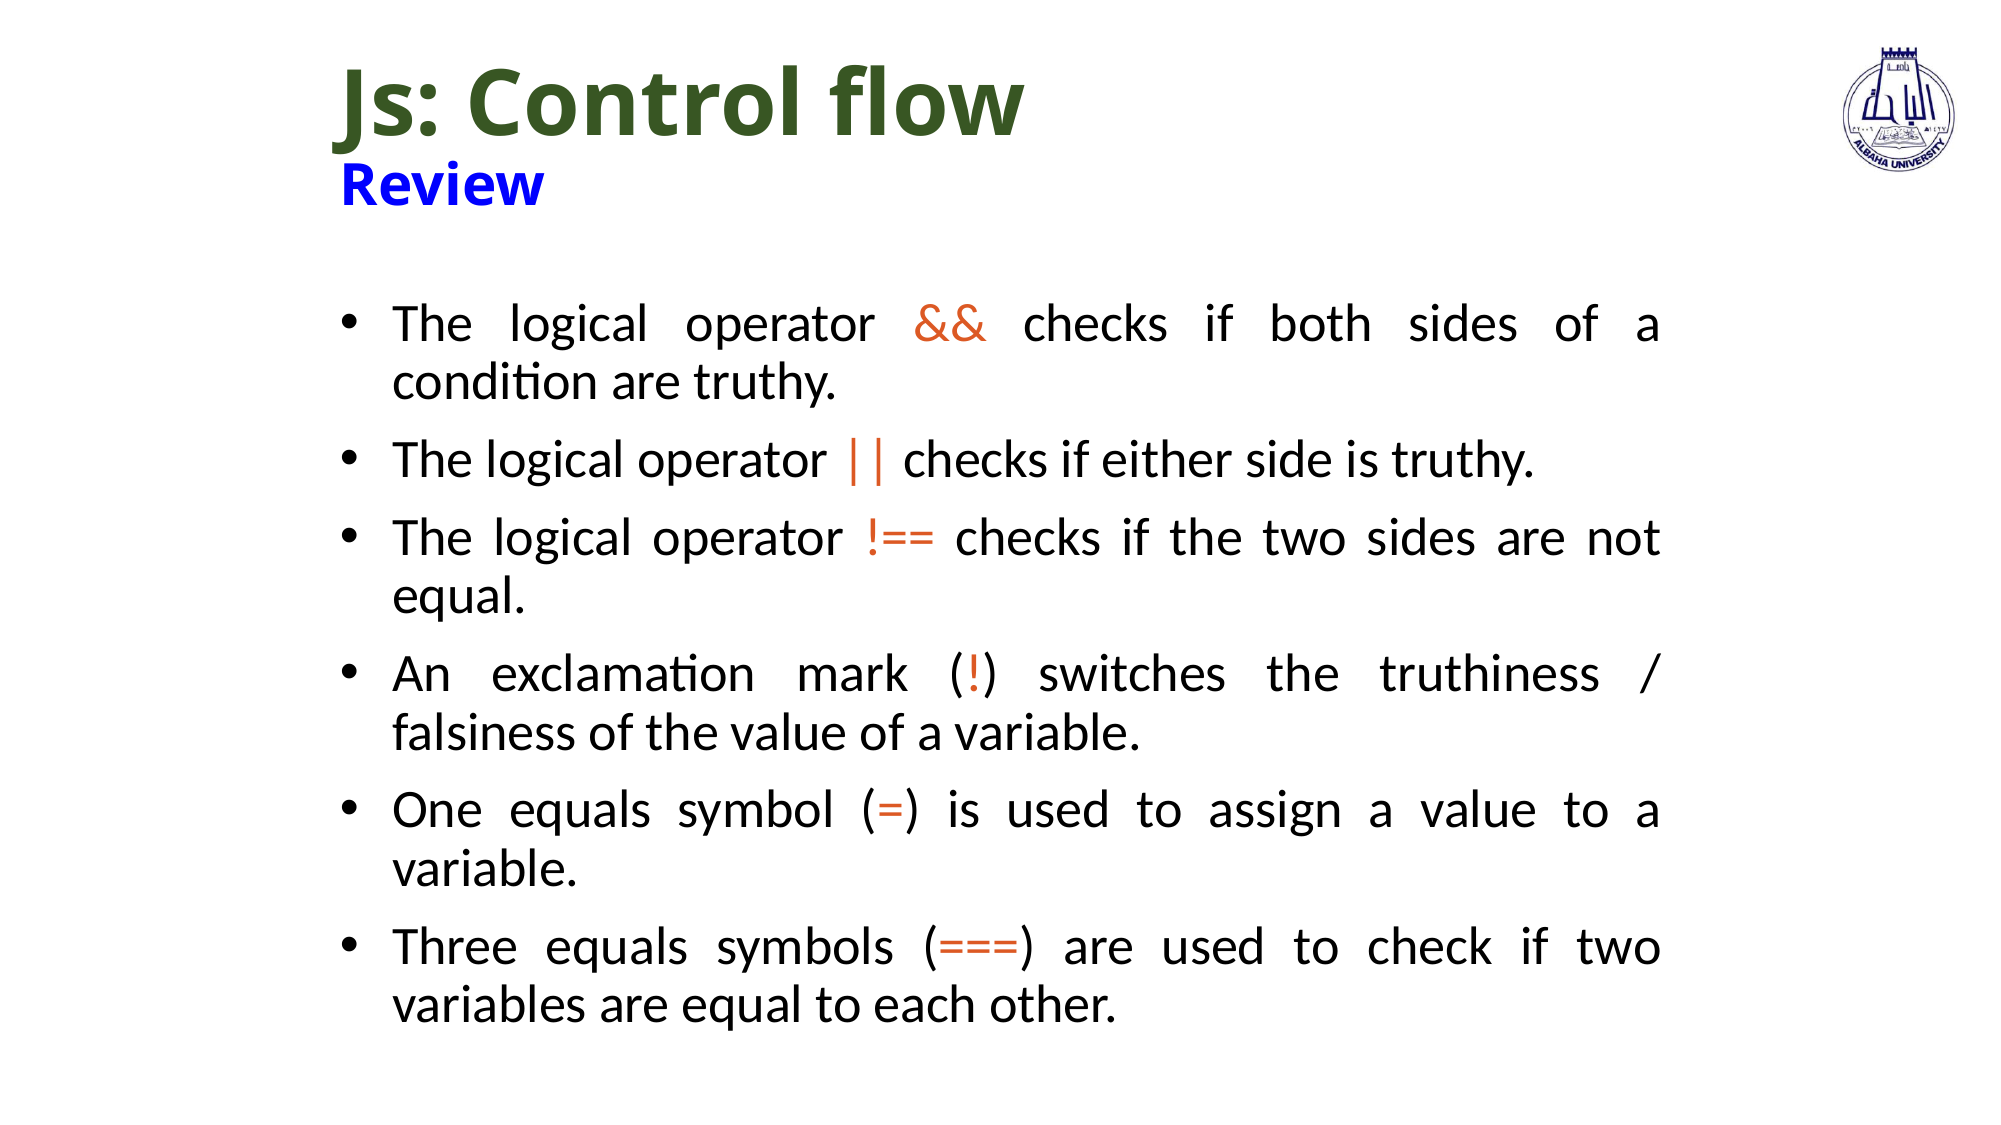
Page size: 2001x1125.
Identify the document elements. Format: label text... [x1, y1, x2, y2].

picture [1837, 45, 1960, 173]
title Js: Control flow Review [324, 25, 1575, 250]
list The logical operator && checks if both sides of a condition are truthy. The logical operator || checks if either side is truthy. The logical operator !== checks if the two sides are not equal. An exclamation mark (!) switches the truthiness / falsiness of the value of a variable. One equals symbol (=) is used to assign a value to a variable. Three equals symbols (===) are used to check if two variables are equal to each other. [324, 287, 1677, 1049]
